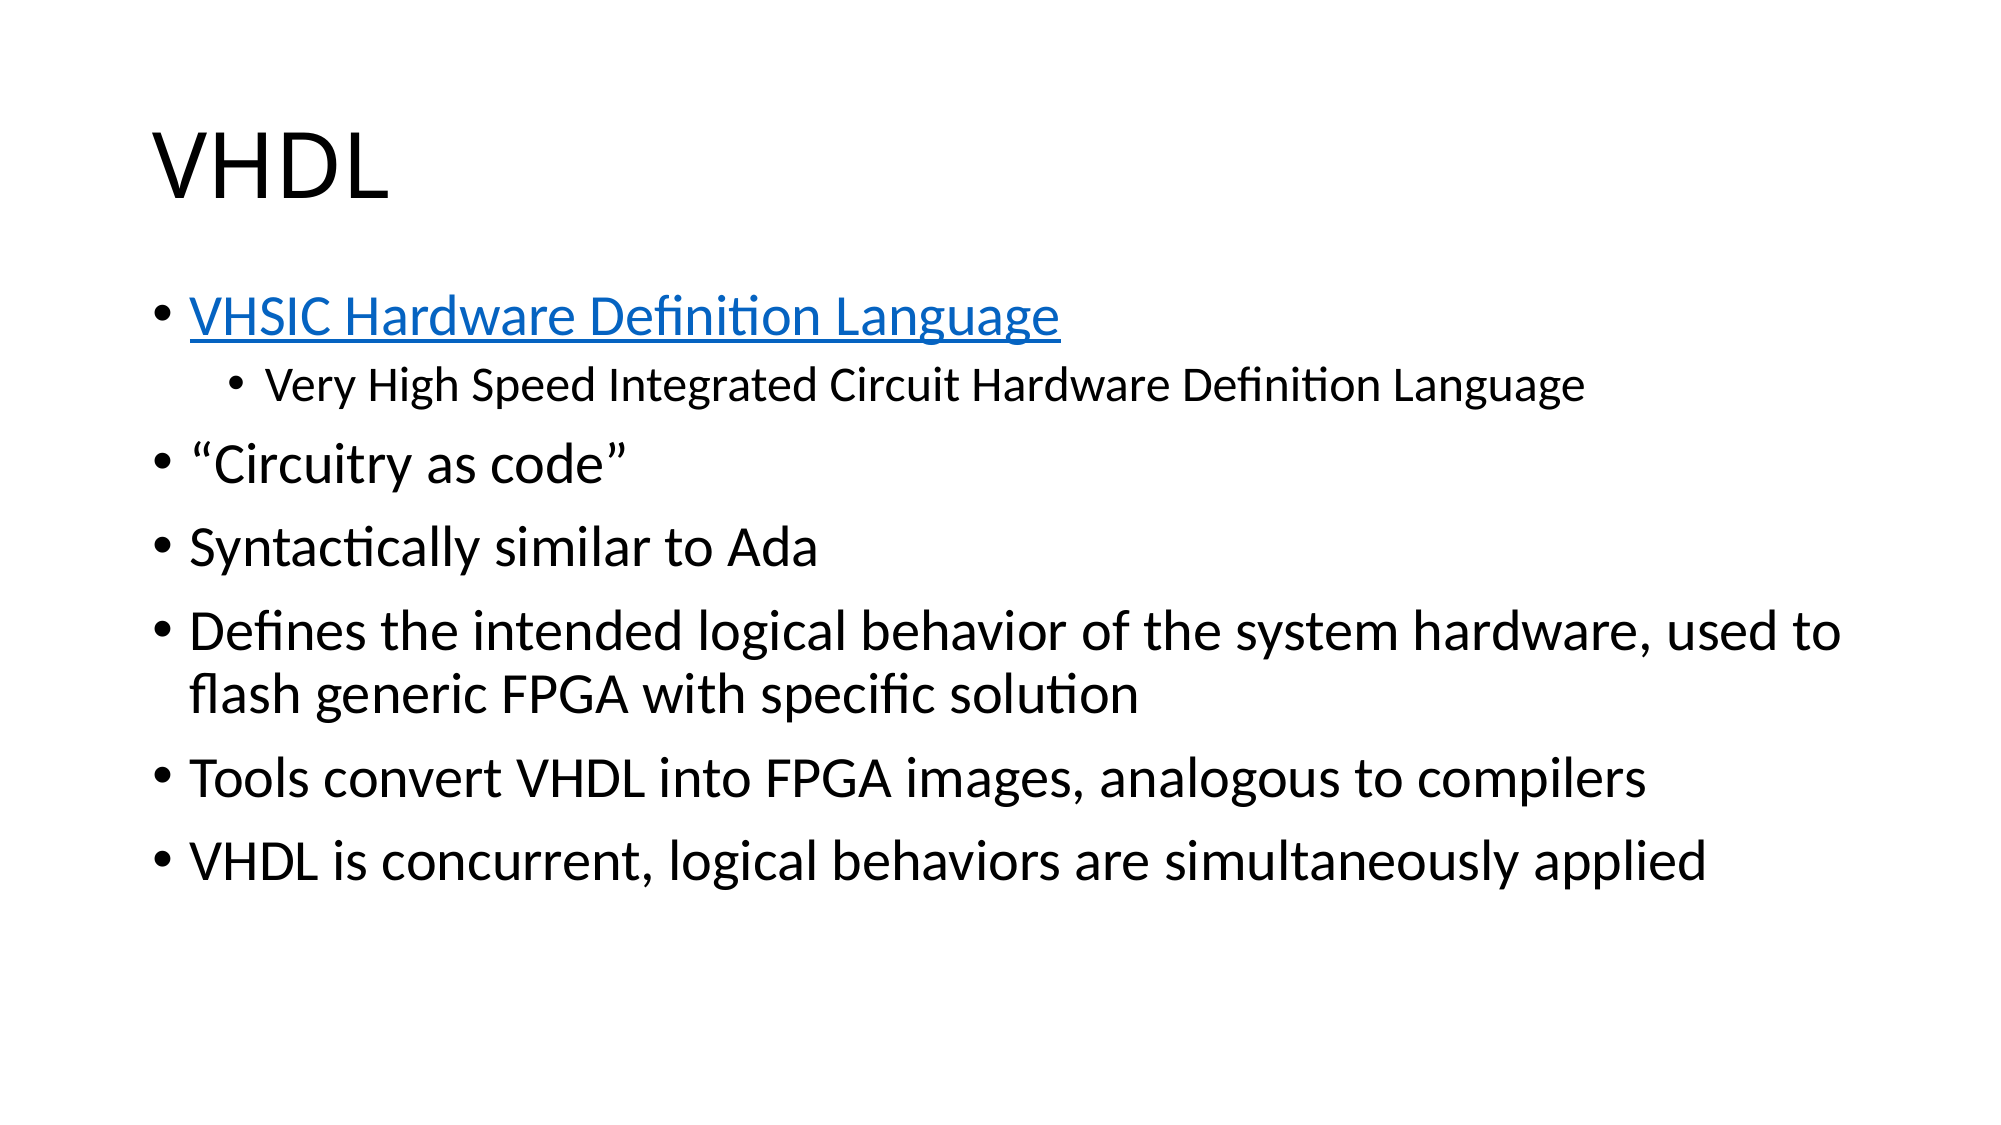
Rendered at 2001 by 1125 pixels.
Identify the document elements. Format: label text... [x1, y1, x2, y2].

list VHSIC Hardware Definition Language Very High Speed Integrated Circuit Hardware Definition Language “Circuitry as code” Syntactically similar to Ada Defines the intended logical behavior of the system hardware, used to flash generic FPGA with specific solution Tools convert VHDL into FPGA images, analogous to compilers VHDL is concurrent, logical behaviors are simultaneously applied [137, 277, 1863, 1085]
title VHDL [137, 59, 1863, 277]
